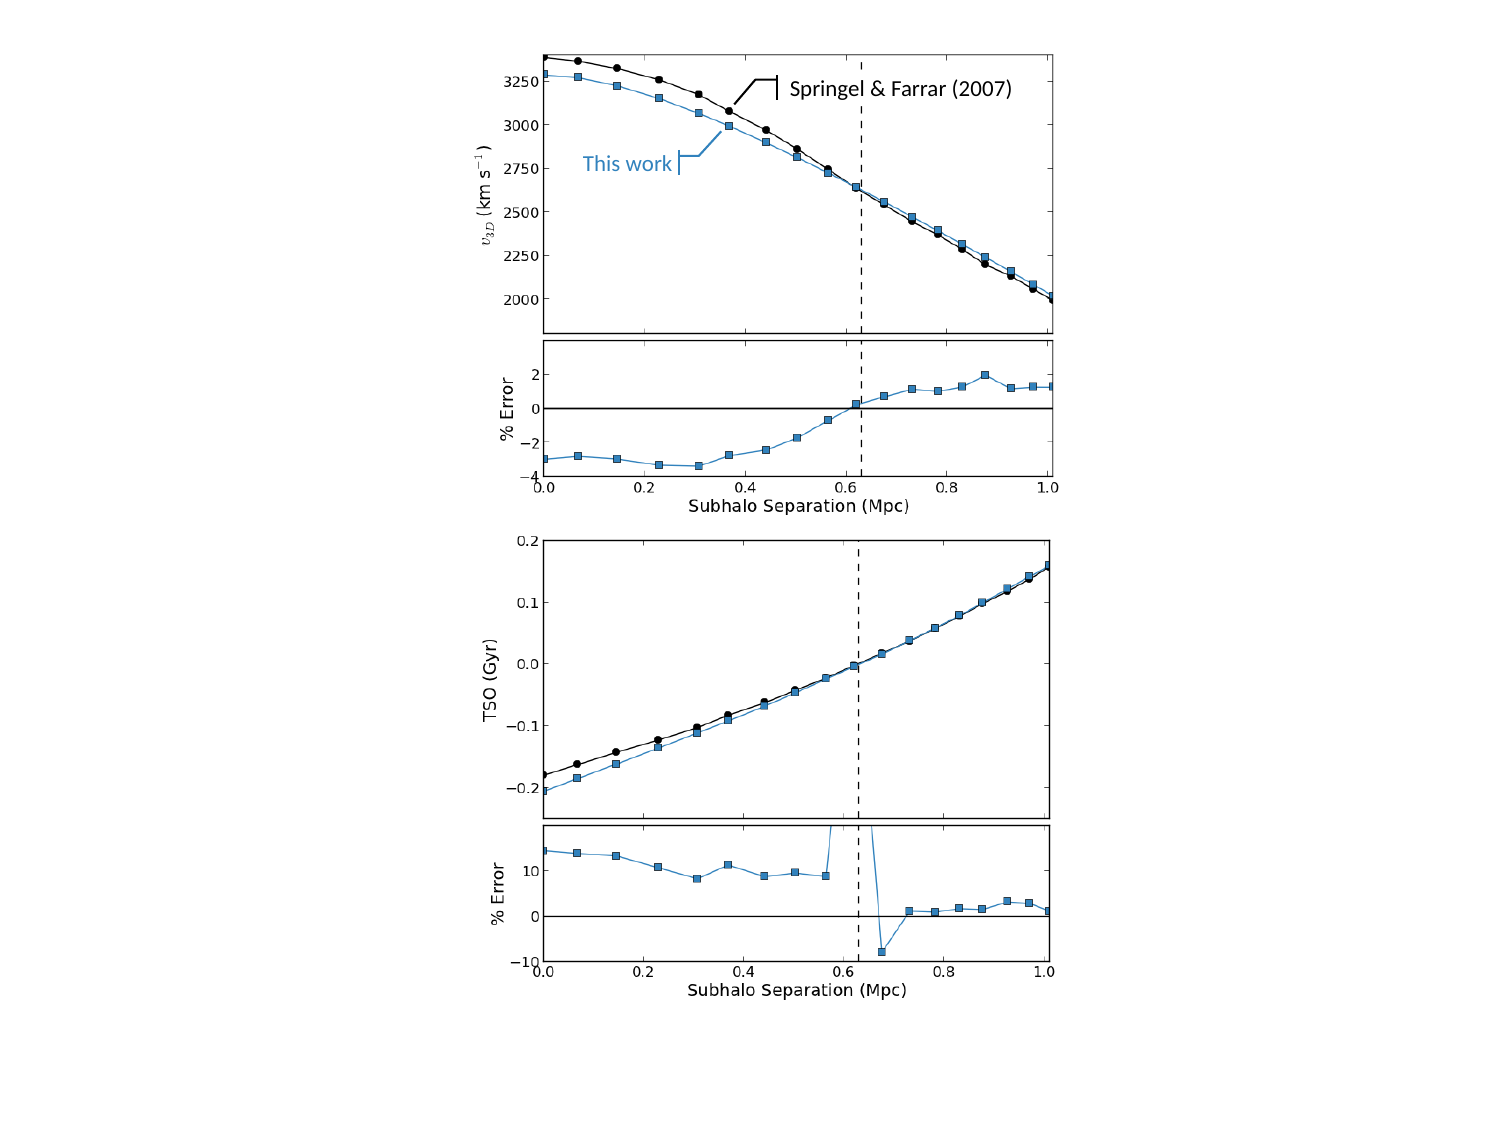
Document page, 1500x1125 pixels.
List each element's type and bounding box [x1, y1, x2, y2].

text_box [462, 49, 1065, 1015]
